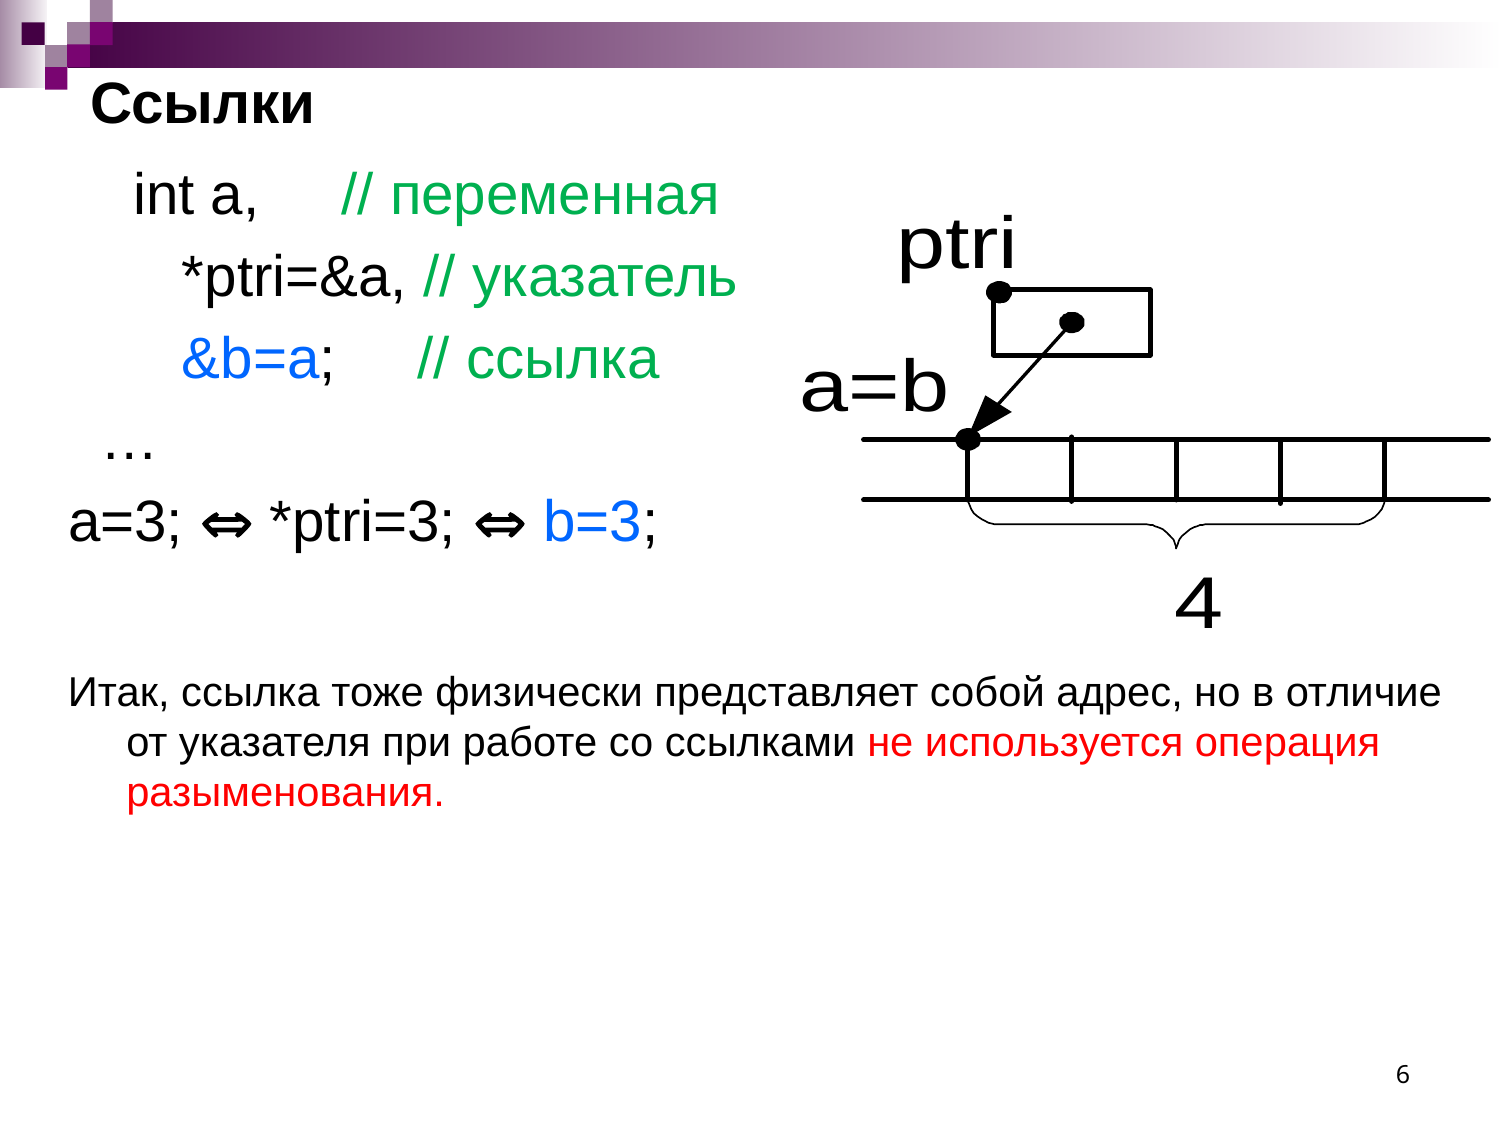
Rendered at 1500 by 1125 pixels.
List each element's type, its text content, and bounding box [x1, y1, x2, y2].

title Ссылки [74, 74, 1426, 126]
slide_number 6 [1074, 1024, 1426, 1101]
text_box Итак, ссылка тоже физически представляет собой адрес, но в отличие от указателя при работе со ссылками не используется операция разыменования. [53, 657, 1459, 822]
picture [790, 184, 1500, 658]
list int a, // переменная *ptri=&a, // указатель &b=a; // ссылка … a=3;  *ptri=3;  b=3; [52, 148, 788, 646]
